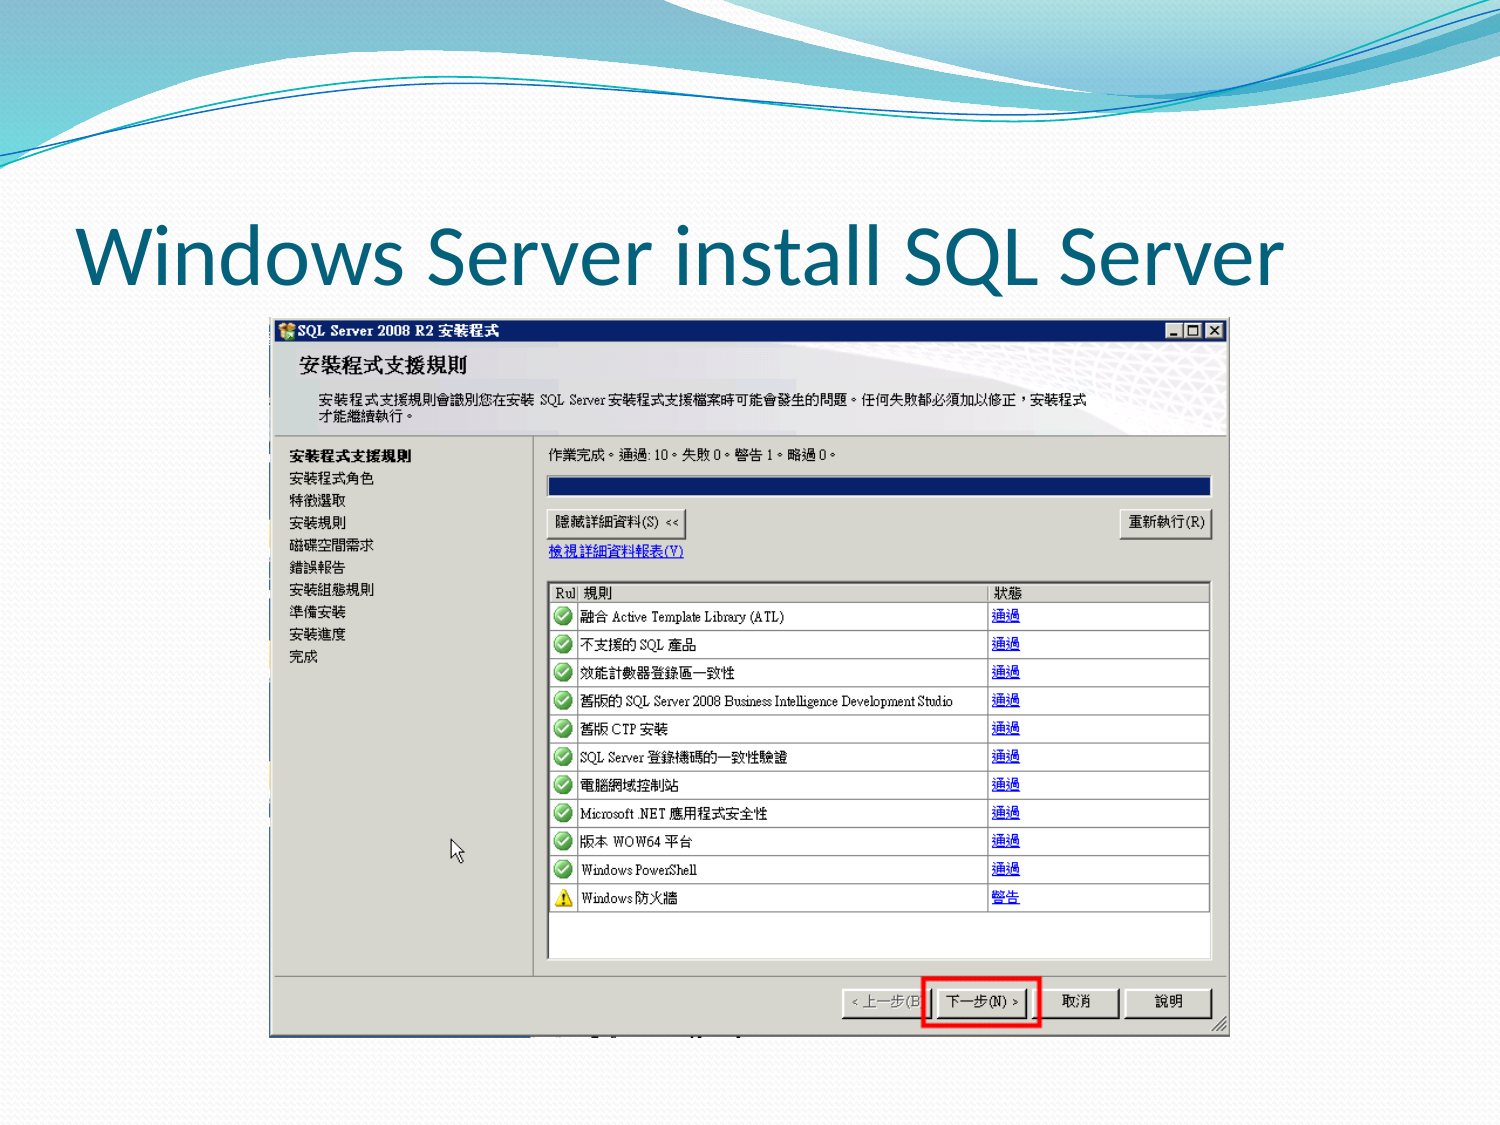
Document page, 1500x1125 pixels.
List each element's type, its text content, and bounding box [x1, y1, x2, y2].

title Windows Server install SQL Server [75, 115, 1425, 303]
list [269, 317, 1231, 1038]
